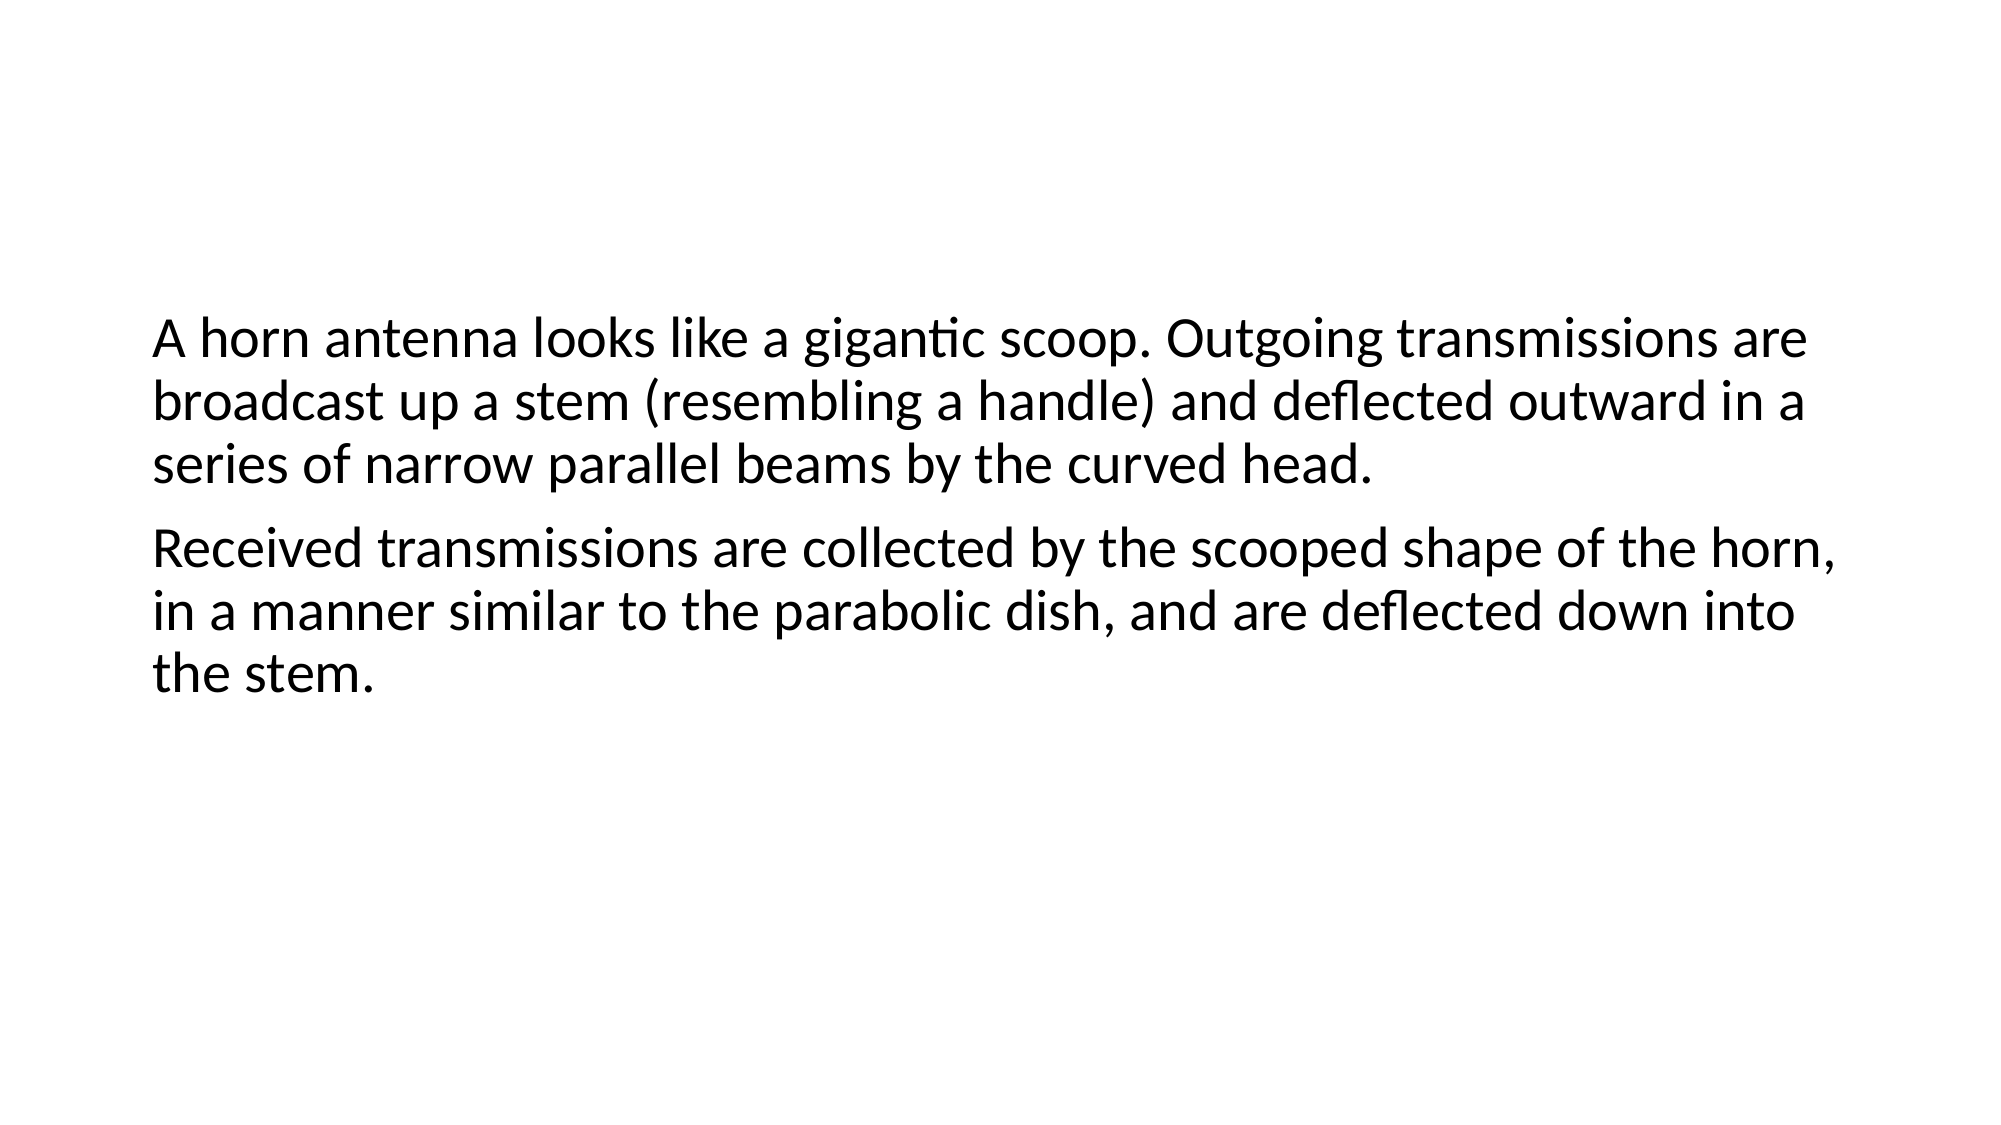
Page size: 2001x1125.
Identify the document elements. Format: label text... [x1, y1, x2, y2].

list A horn antenna looks like a gigantic scoop. Outgoing transmissions are broadcast up a stem (resembling a handle) and deflected outward in a series of narrow parallel beams by the curved head. Received transmissions are collected by the scooped shape of the horn, in a manner similar to the parabolic dish, and are deflected down into the stem. [137, 299, 1863, 1014]
